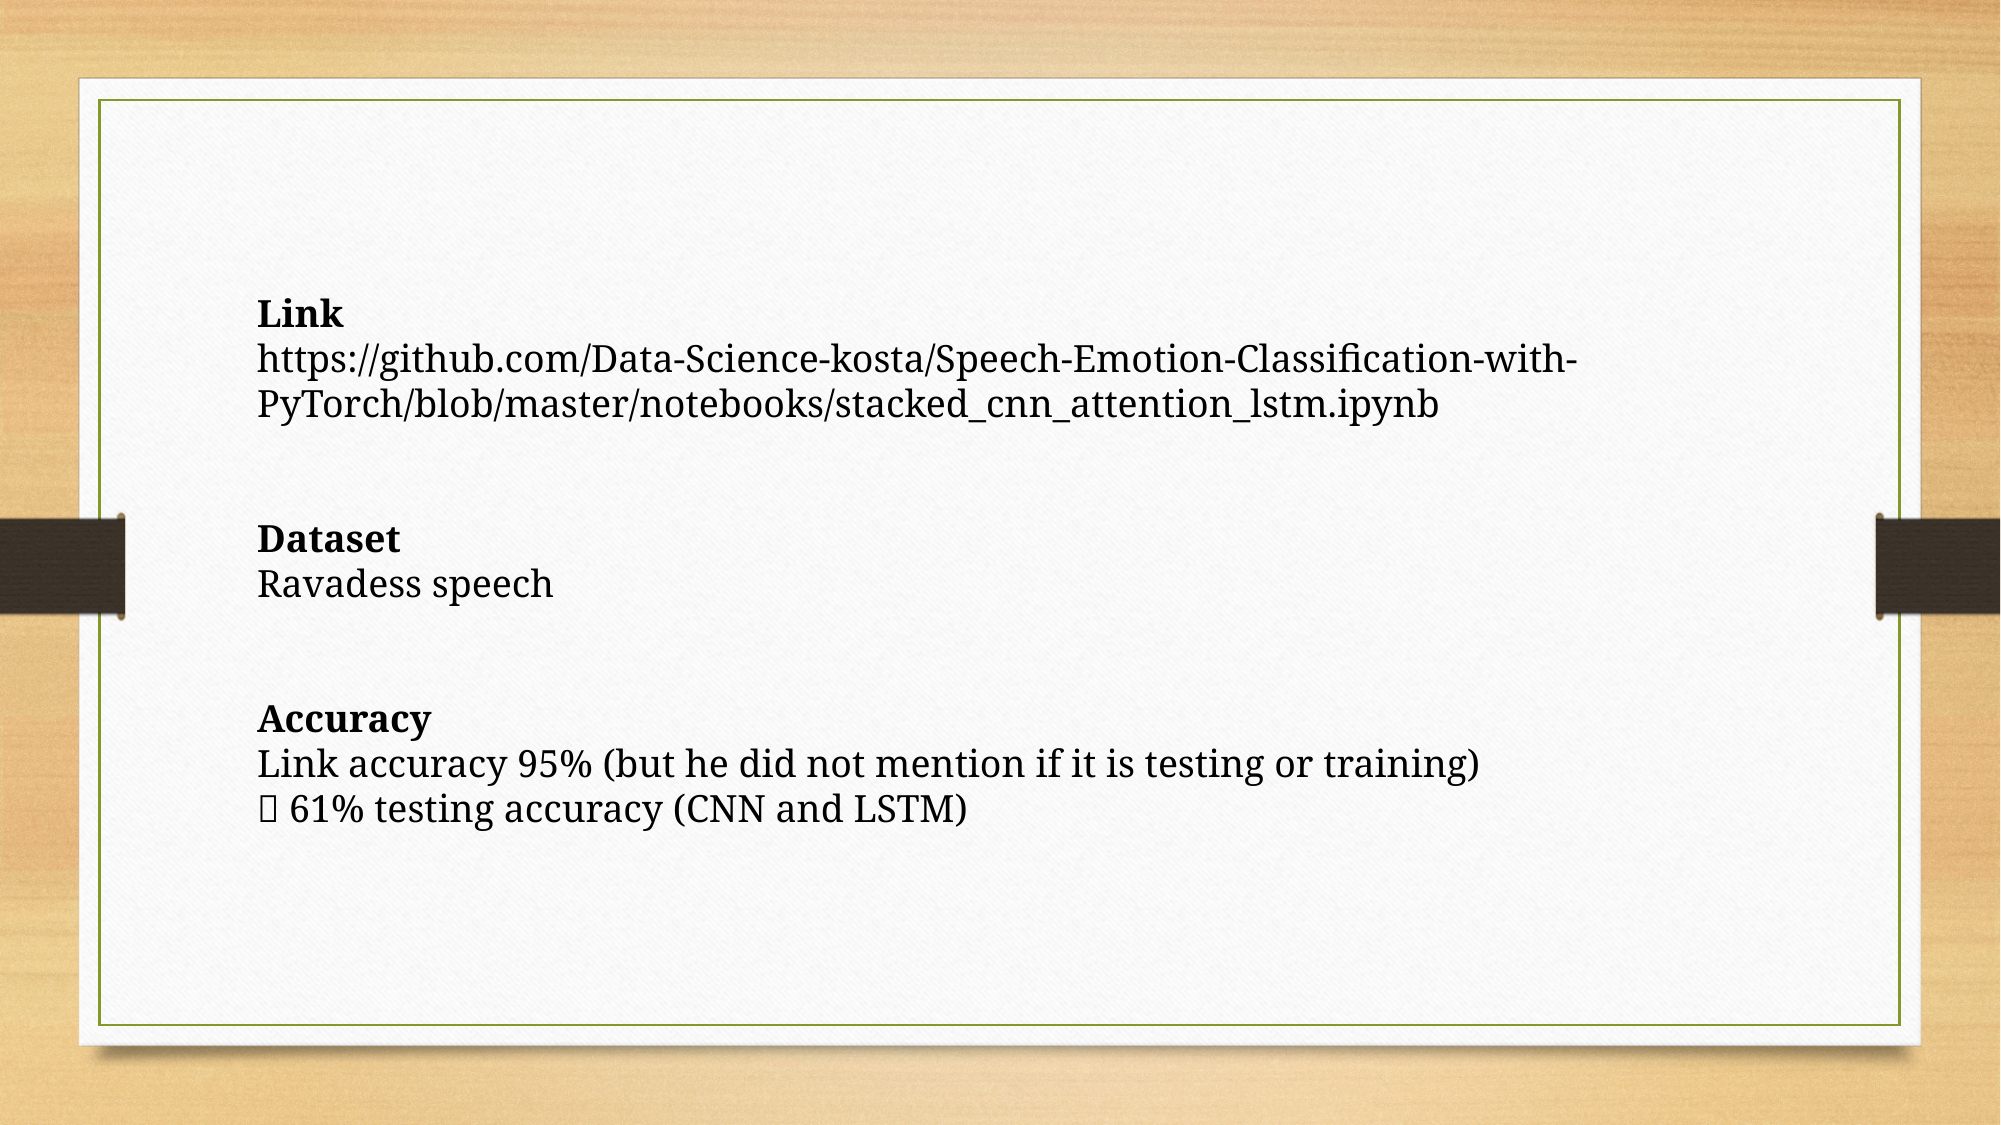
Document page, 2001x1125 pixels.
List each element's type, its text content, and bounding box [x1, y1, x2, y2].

text_box Link https://github.com/Data-Science-kosta/Speech-Emotion-Classification-with-PyTorch/blob/master/notebooks/stacked_cnn_attention_lstm.ipynb Dataset Ravadess speech Accuracy Link accuracy 95% (but he did not mention if it is testing or training)  61% testing accuracy (CNN and LSTM) [242, 282, 1626, 882]
picture [0, 0, 2001, 1125]
